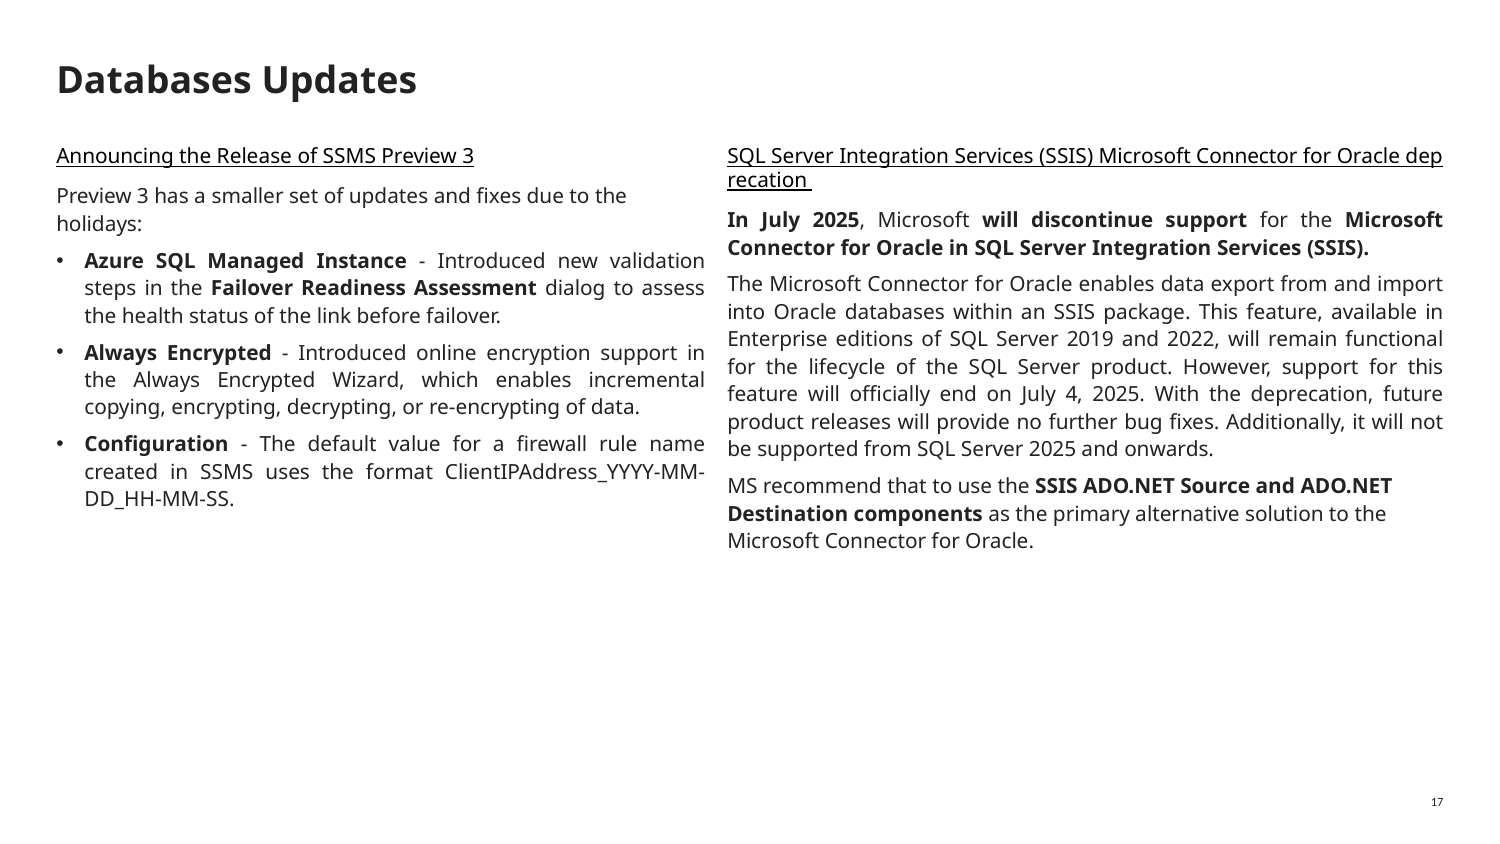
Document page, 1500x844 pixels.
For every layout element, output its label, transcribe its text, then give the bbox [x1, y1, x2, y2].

title Databases Updates [56, 56, 1444, 113]
list SQL Server Integration Services (SSIS) Microsoft Connector for Oracle deprecation In July 2025, Microsoft will discontinue support for the Microsoft Connector for Oracle in SQL Server Integration Services (SSIS). The Microsoft Connector for Oracle enables data export from and import into Oracle databases within an SSIS package. This feature, available in Enterprise editions of SQL Server 2019 and 2022, will remain functional for the lifecycle of the SQL Server product. However, support for this feature will officially end on July 4, 2025. With the deprecation, future product releases will provide no further bug fixes. Additionally, it will not be supported from SQL Server 2025 and onwards. MS recommend that to use the SSIS ADO.NET Source and ADO.NET Destination components as the primary alternative solution to the Microsoft Connector for Oracle. [727, 140, 1444, 760]
list Announcing the Release of SSMS Preview 3 Preview 3 has a smaller set of updates and fixes due to the holidays: Azure SQL Managed Instance - Introduced new validation steps in the Failover Readiness Assessment dialog to assess the health status of the link before failover. Always Encrypted - Introduced online encryption support in the Always Encrypted Wizard, which enables incremental copying, encrypting, decrypting, or re-encrypting of data. Configuration - The default value for a firewall rule name created in SSMS uses the format ClientIPAddress_YYYY-MM-DD_HH-MM-SS. [56, 140, 706, 760]
